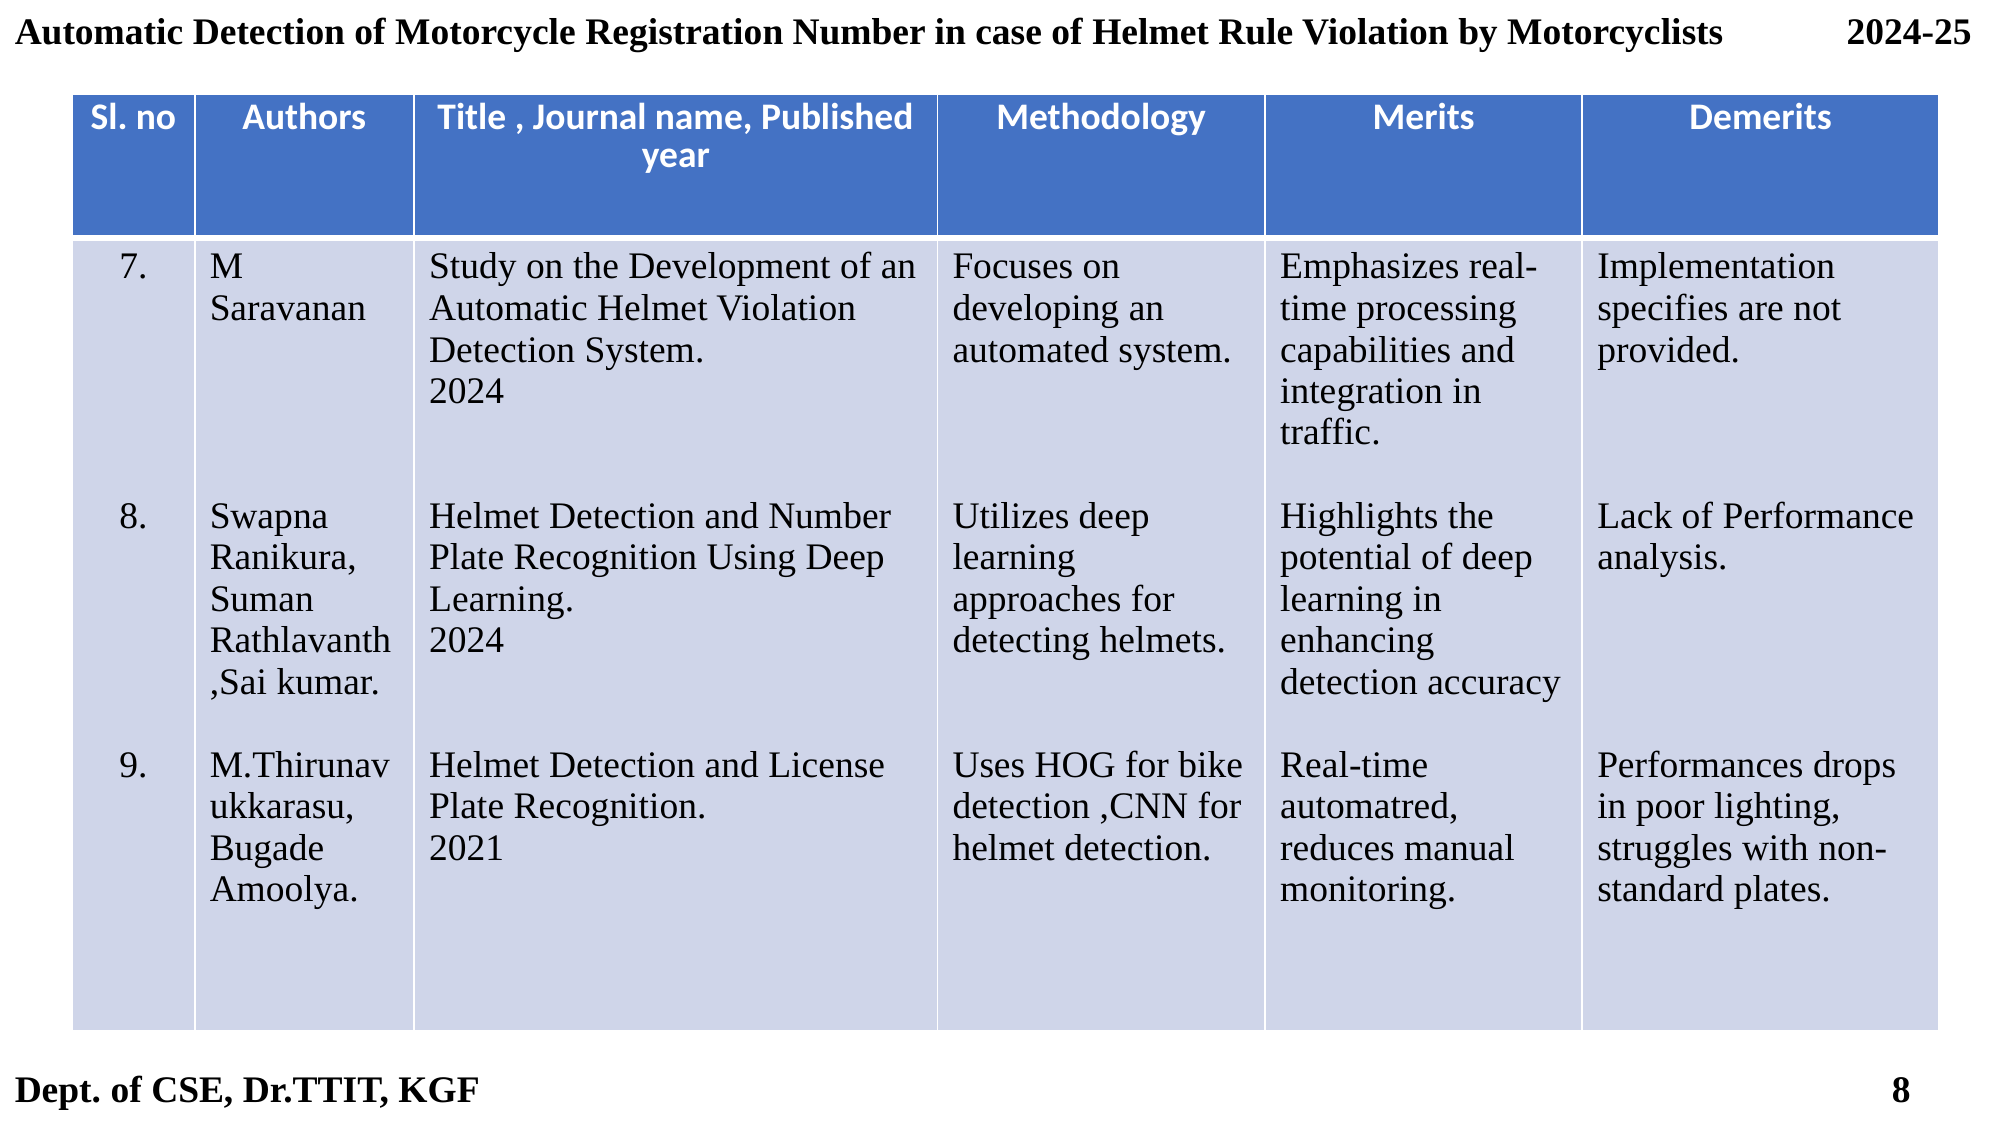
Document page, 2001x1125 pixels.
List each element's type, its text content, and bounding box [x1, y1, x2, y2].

table_header Authors [196, 95, 413, 235]
table_header Methodology [938, 95, 1264, 235]
table_cell 7. 8. 9. [73, 241, 194, 1030]
table_cell Emphasizes real-time processing capabilities and integration in traffic. Highlights the potential of deep learning in enhancing detection accuracy Real-time automatred, reduces manual monitoring. [1266, 241, 1581, 1030]
table_cell Study on the Development of an Automatic Helmet Violation Detection System. 2024 Helmet Detection and Number Plate Recognition Using Deep Learning. 2024 Helmet Detection and License Plate Recognition. 2021 [415, 241, 937, 1030]
table_header Demerits [1583, 95, 1938, 235]
text_box Automatic Detection of Motorcycle Registration Number in case of Helmet Rule Violation by Motorcyclists 2024-25 [0, 0, 2000, 60]
table_header Title , Journal name, Published year [415, 95, 937, 235]
table_header Sl. no [73, 95, 194, 235]
table_cell M Saravanan Swapna Ranikura, Suman Rathlavanth,Sai kumar. M.Thirunavukkarasu, Bugade Amoolya. [196, 241, 413, 1030]
table_header Merits [1266, 95, 1581, 235]
table_cell Implementation specifies are not provided. Lack of Performance analysis. Performances drops in poor lighting, struggles with non-standard plates. [1583, 241, 1938, 1030]
table_cell Focuses on developing an automated system. Utilizes deep learning approaches for detecting helmets. Uses HOG for bike detection ,CNN for helmet detection. [938, 241, 1264, 1030]
text_box Dept. of CSE, Dr.TTIT, KGF 8 [0, 1057, 2000, 1125]
